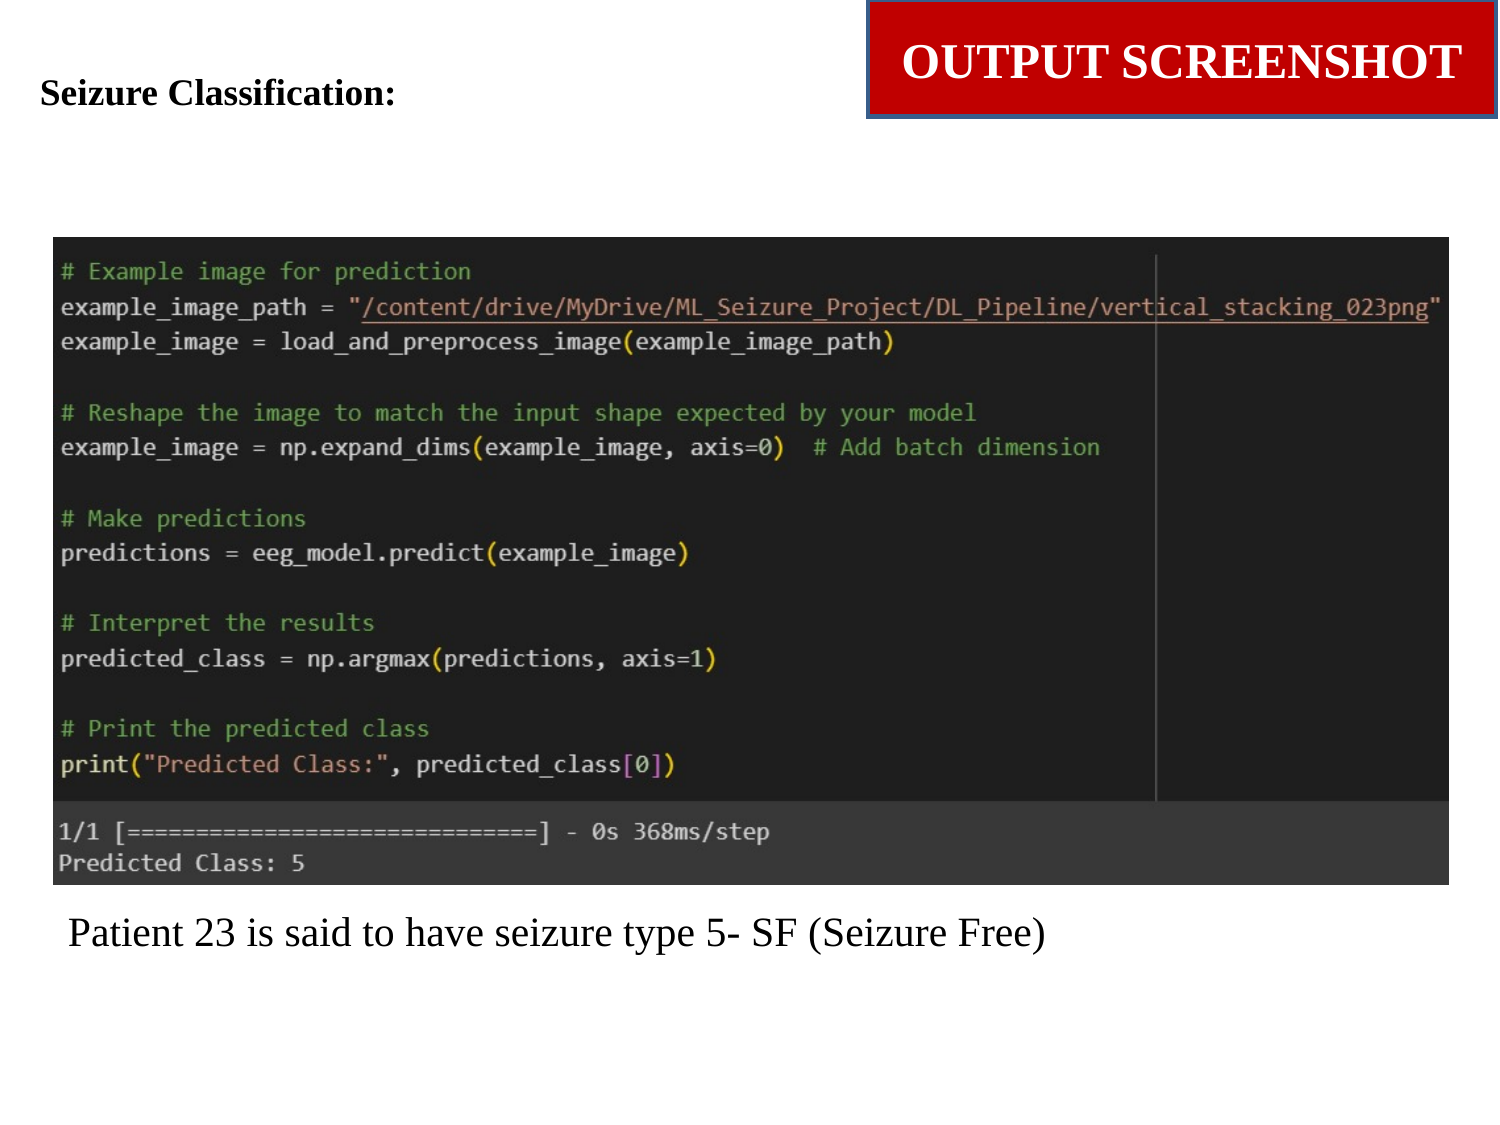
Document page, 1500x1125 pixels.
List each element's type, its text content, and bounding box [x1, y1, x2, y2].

text_box OUTPUT SCREENSHOT [867, 0, 1496, 117]
picture [52, 237, 1449, 885]
text_box Patient 23 is said to have seizure type 5- SF (Seizure Free) [53, 896, 1500, 962]
text_box Seizure Classification: [24, 60, 581, 121]
